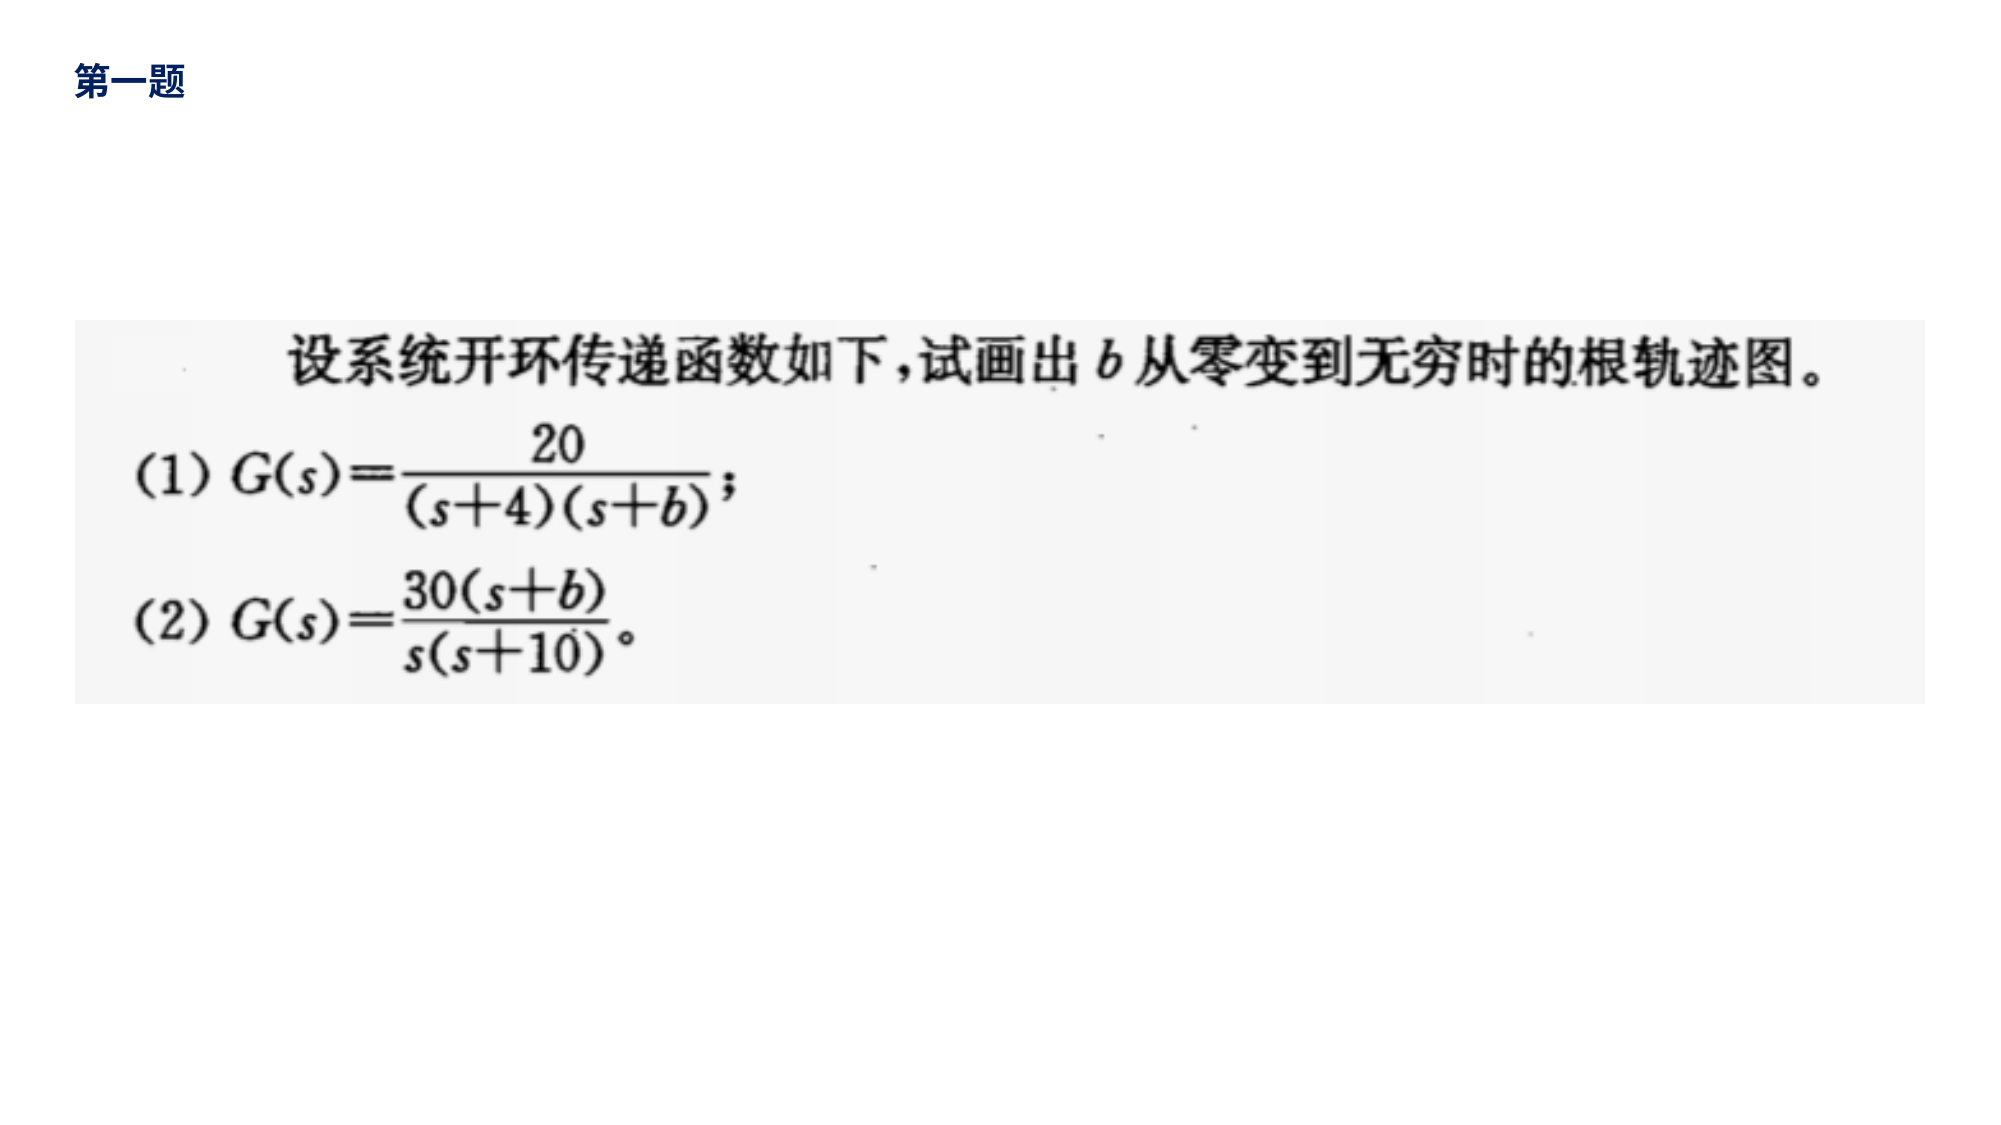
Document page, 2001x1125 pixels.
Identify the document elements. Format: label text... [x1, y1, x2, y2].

text_box 第一题 [58, 50, 914, 111]
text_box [75, 320, 1925, 704]
